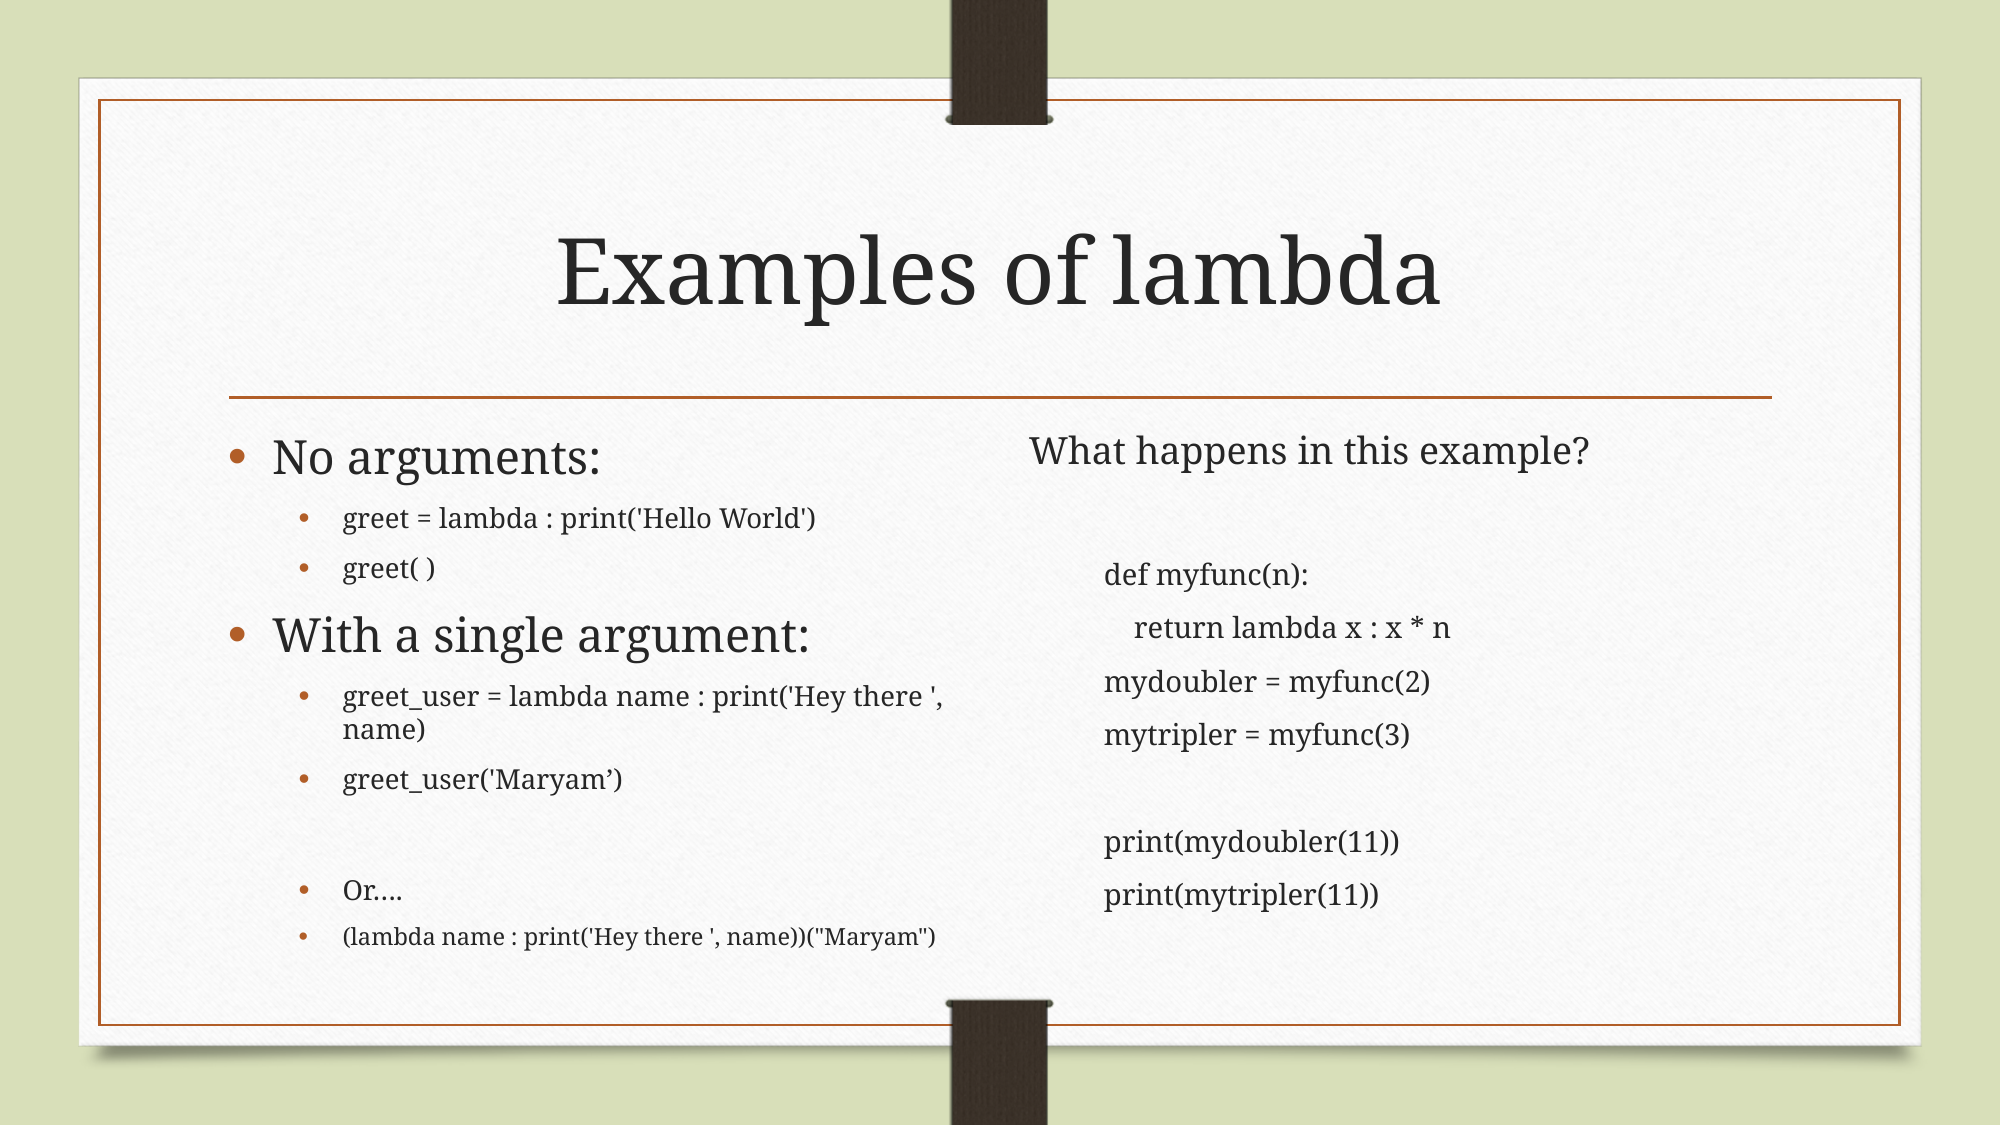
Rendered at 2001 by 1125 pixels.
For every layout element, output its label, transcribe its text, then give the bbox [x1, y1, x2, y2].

title Examples of lambda [212, 161, 1788, 375]
picture [101, 0, 2000, 1125]
picture [0, 0, 948, 1125]
list What happens in this example? def myfunc(n): return lambda x : x * n mydoubler = myfunc(2) mytripler = myfunc(3) print(mydoubler(11)) print(mytripler(11)) [1013, 420, 1788, 963]
list No arguments: greet = lambda : print('Hello World') greet( ) With a single argument: greet_user = lambda name : print('Hey there ', name) greet_user('Maryam’) Or…. (lambda name : print('Hey there ', name))("Maryam") [213, 420, 987, 963]
